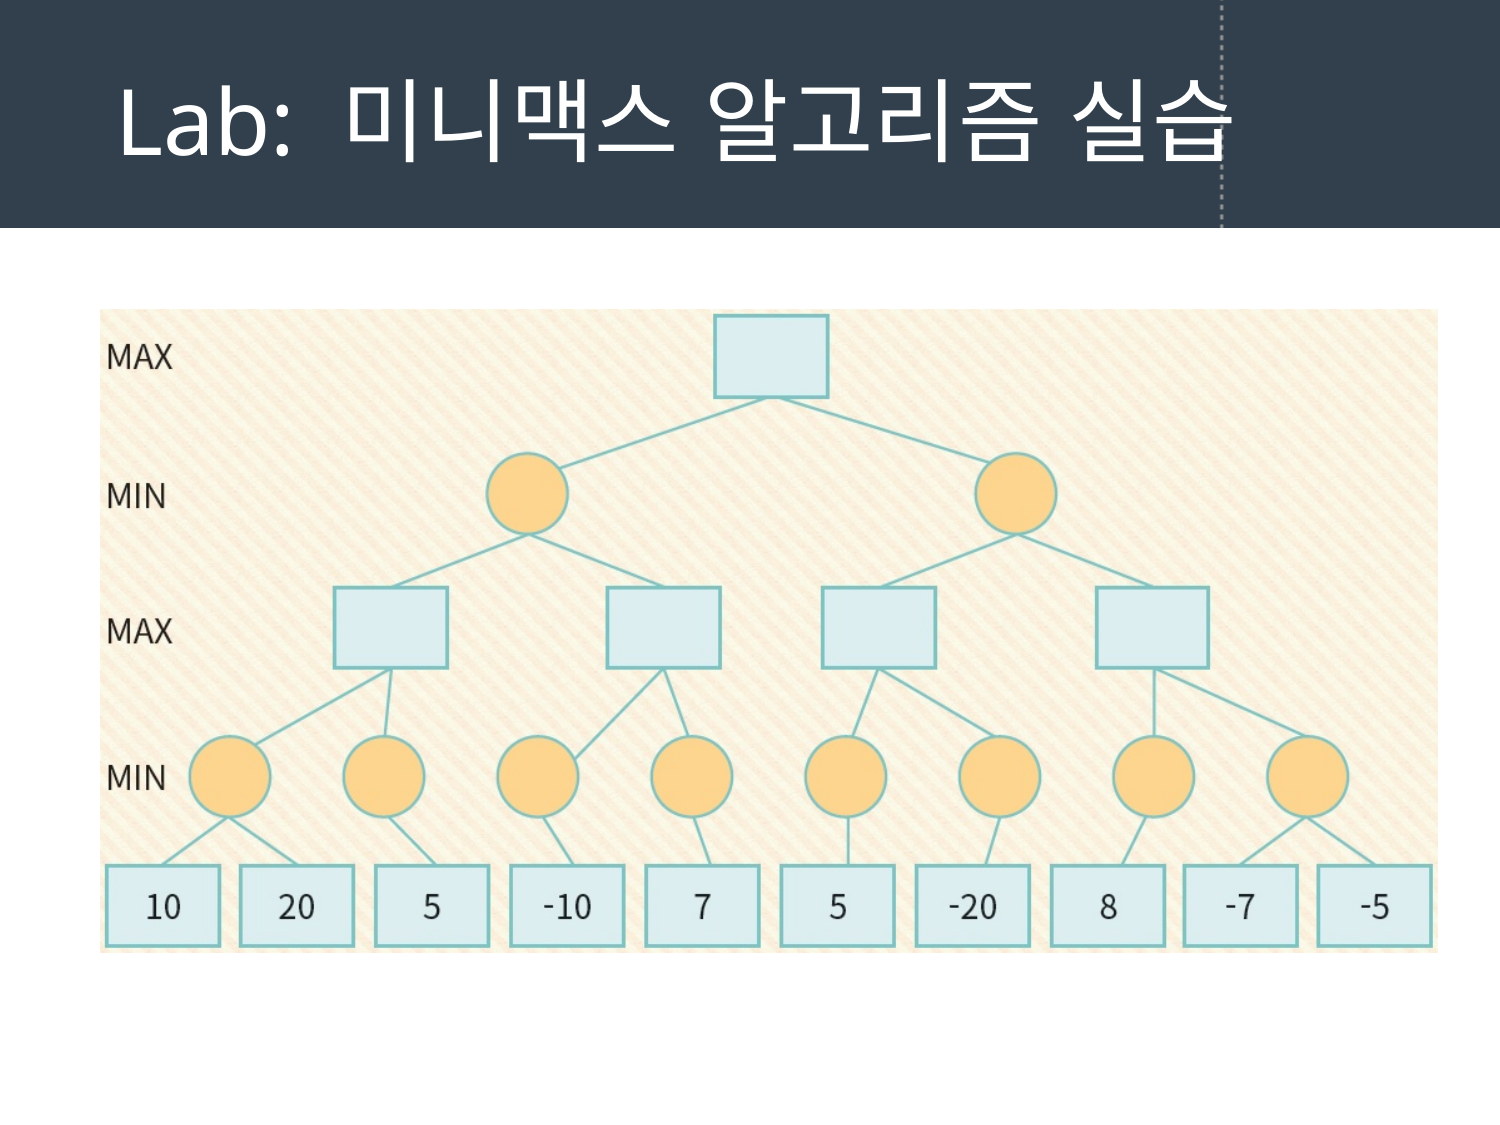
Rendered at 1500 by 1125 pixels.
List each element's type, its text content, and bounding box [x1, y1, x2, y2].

title Lab: 미니맥스 알고리즘 실습 [100, 37, 1438, 200]
picture [0, 0, 1500, 228]
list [100, 309, 1439, 954]
